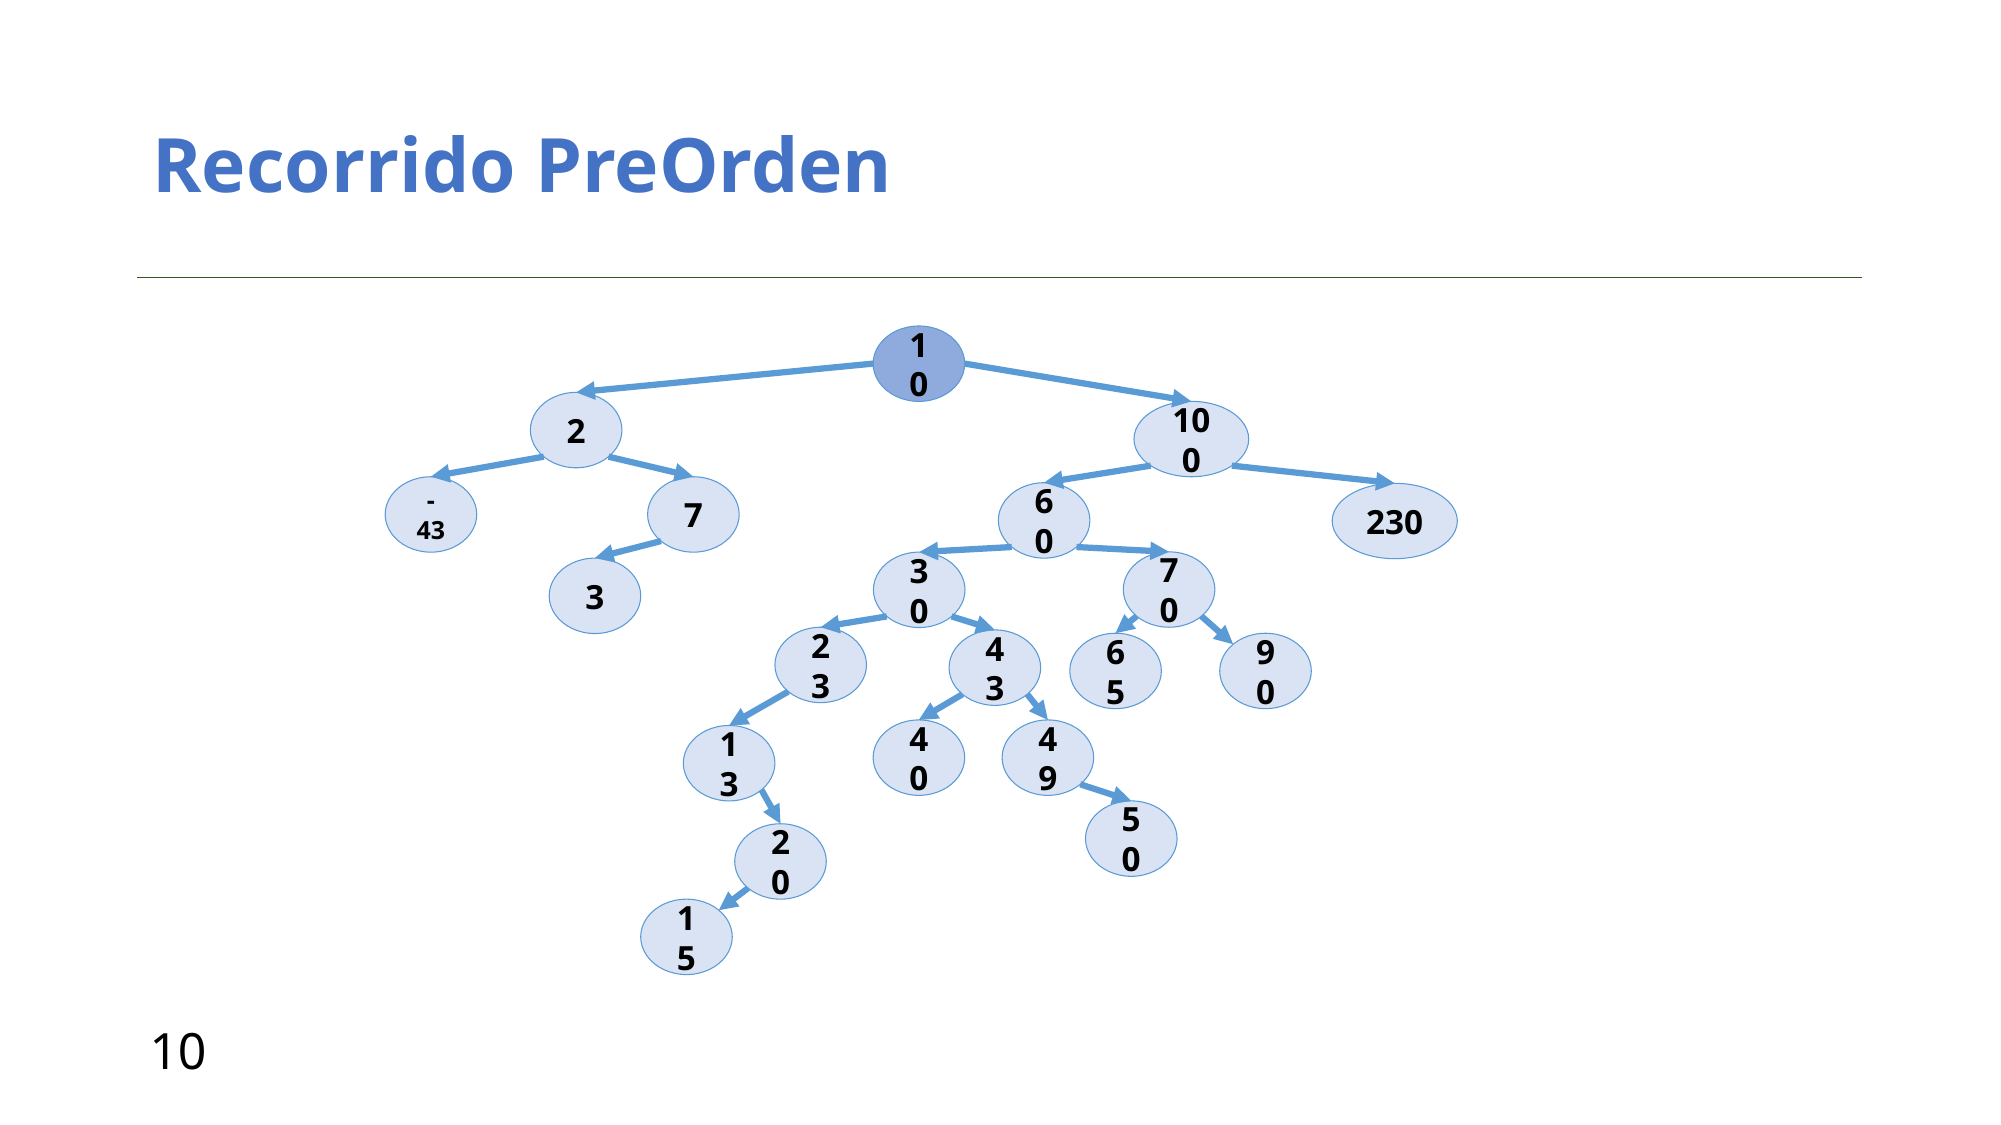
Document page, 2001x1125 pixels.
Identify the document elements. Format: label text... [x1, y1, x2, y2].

title Recorrido PreOrden [137, 59, 1863, 278]
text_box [385, 325, 1458, 975]
text_box 10 [134, 1011, 222, 1087]
